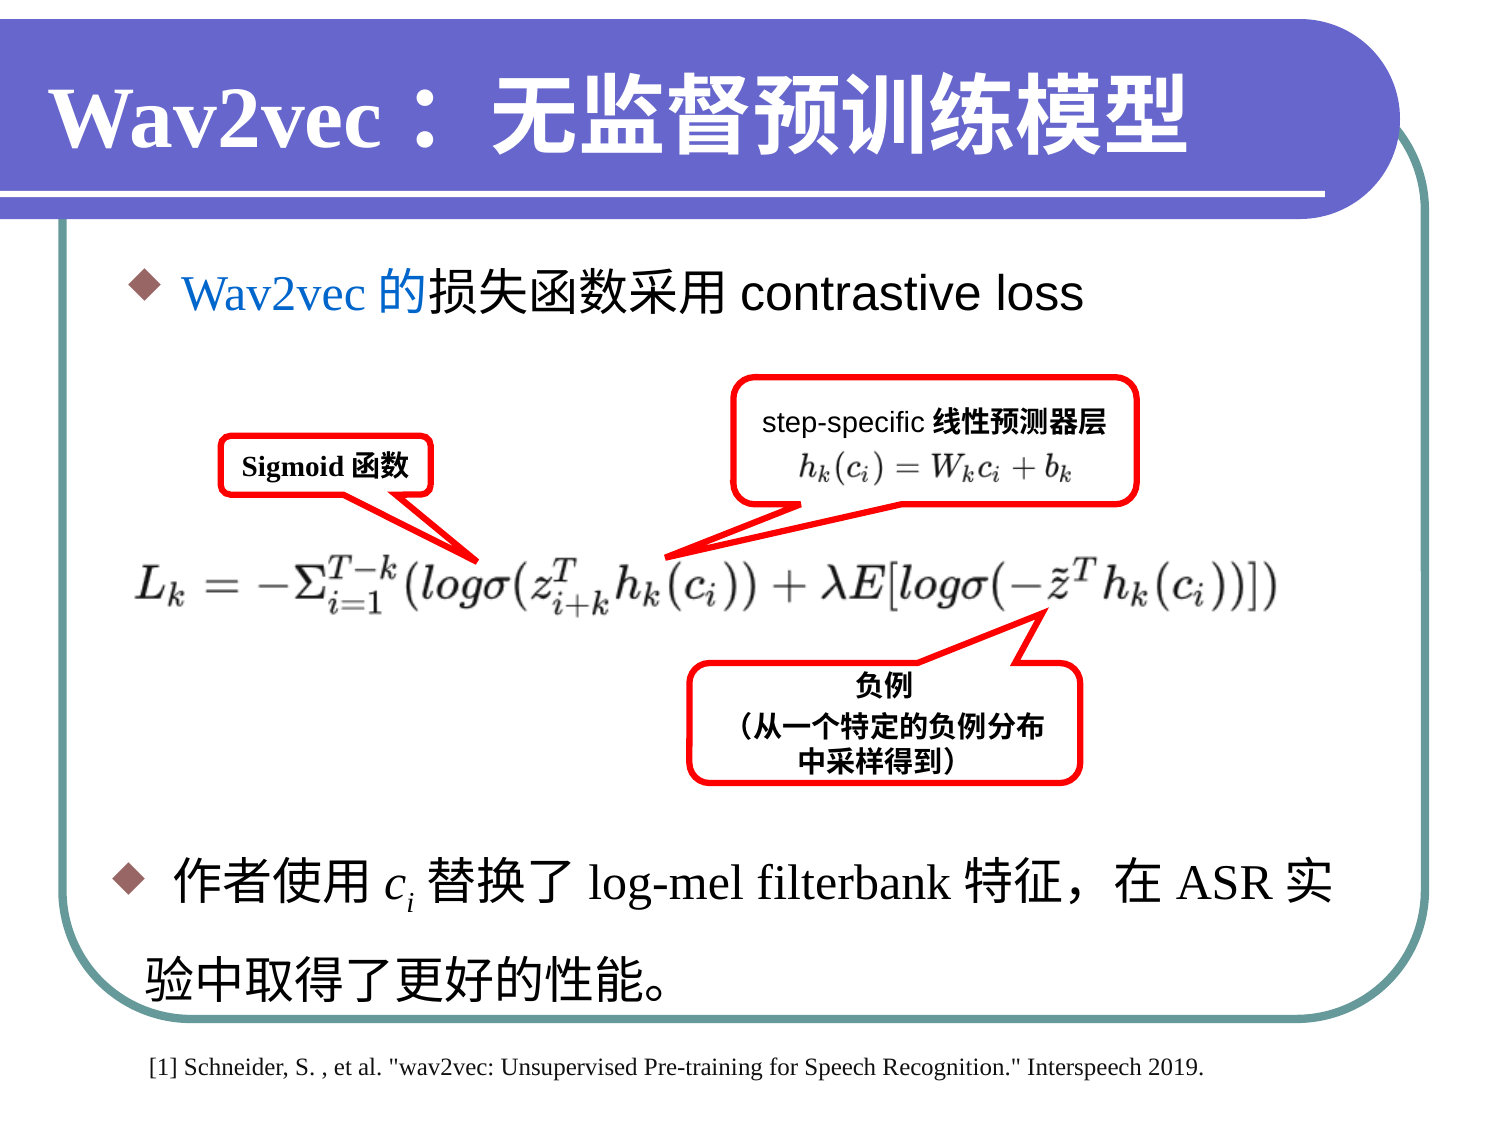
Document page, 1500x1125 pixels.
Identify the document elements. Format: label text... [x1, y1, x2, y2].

text_box 作者使用ci替换了log-mel filterbank特征，在ASR实验中取得了更好的性能。 [17, 808, 1399, 1016]
picture [797, 442, 1073, 495]
picture [116, 522, 1310, 643]
text_box Wav2vec的损失函数采用contrastive loss [53, 222, 1425, 1044]
text_box step-specific线性预测器层 [733, 377, 1137, 520]
title Wav2vec：无监督预训练模型 [31, 37, 1348, 188]
text_box Sigmoid函数 [220, 435, 431, 520]
text_box 负例 （从一个特定的负例分布中采样得到） [689, 651, 1081, 784]
text_box [1] Schneider, S. , et al. "wav2vec: Unsupervised Pre-training for Speech Recognition." Interspeech 2019. [133, 1043, 1425, 1088]
